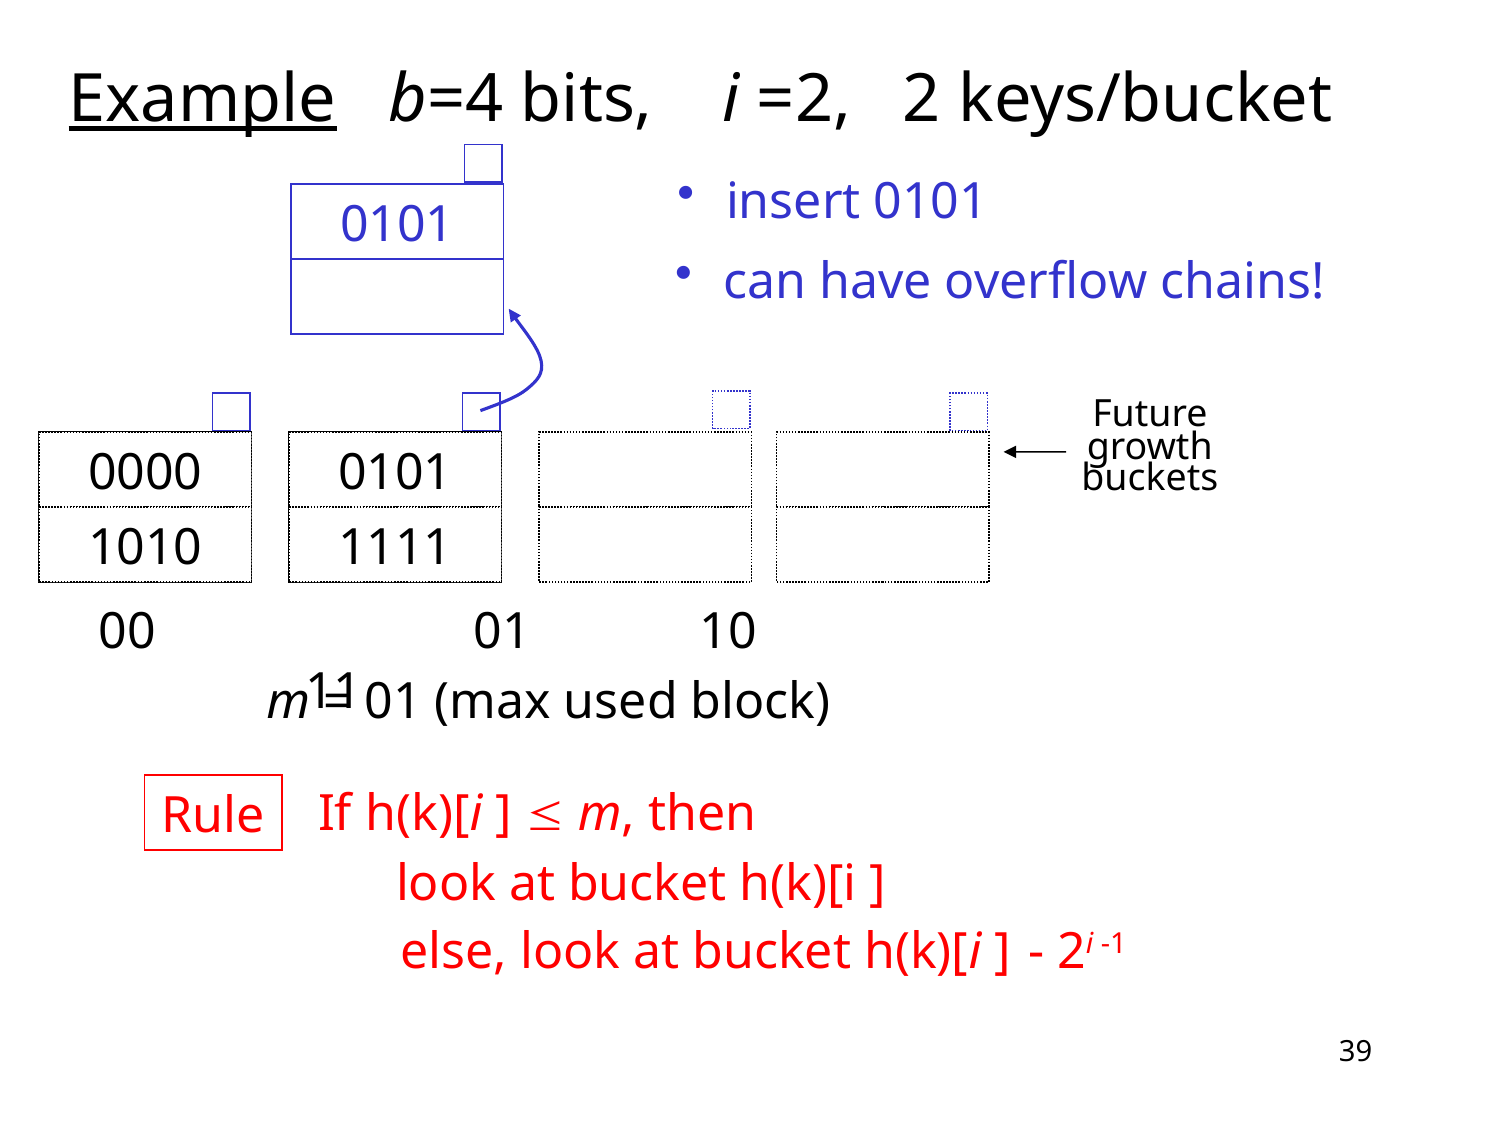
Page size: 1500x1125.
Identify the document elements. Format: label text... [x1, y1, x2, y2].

text_box 0000 [38, 432, 252, 507]
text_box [144, 772, 1211, 999]
list 00 01 10 11 [83, 590, 1004, 663]
text_box m = 01 (max used block) [251, 661, 846, 736]
text_box 1111 [289, 507, 502, 583]
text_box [212, 144, 1321, 431]
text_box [538, 438, 752, 583]
text_box Future growth buckets [1066, 438, 1234, 505]
text_box 0101 [289, 438, 502, 507]
slide_number 39 [1074, 1024, 1388, 1101]
title Example b=4 bits, i =2, 2 keys/bucket [53, 51, 1375, 138]
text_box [776, 438, 990, 583]
text_box [1003, 445, 1066, 459]
text_box 1010 [38, 507, 252, 583]
